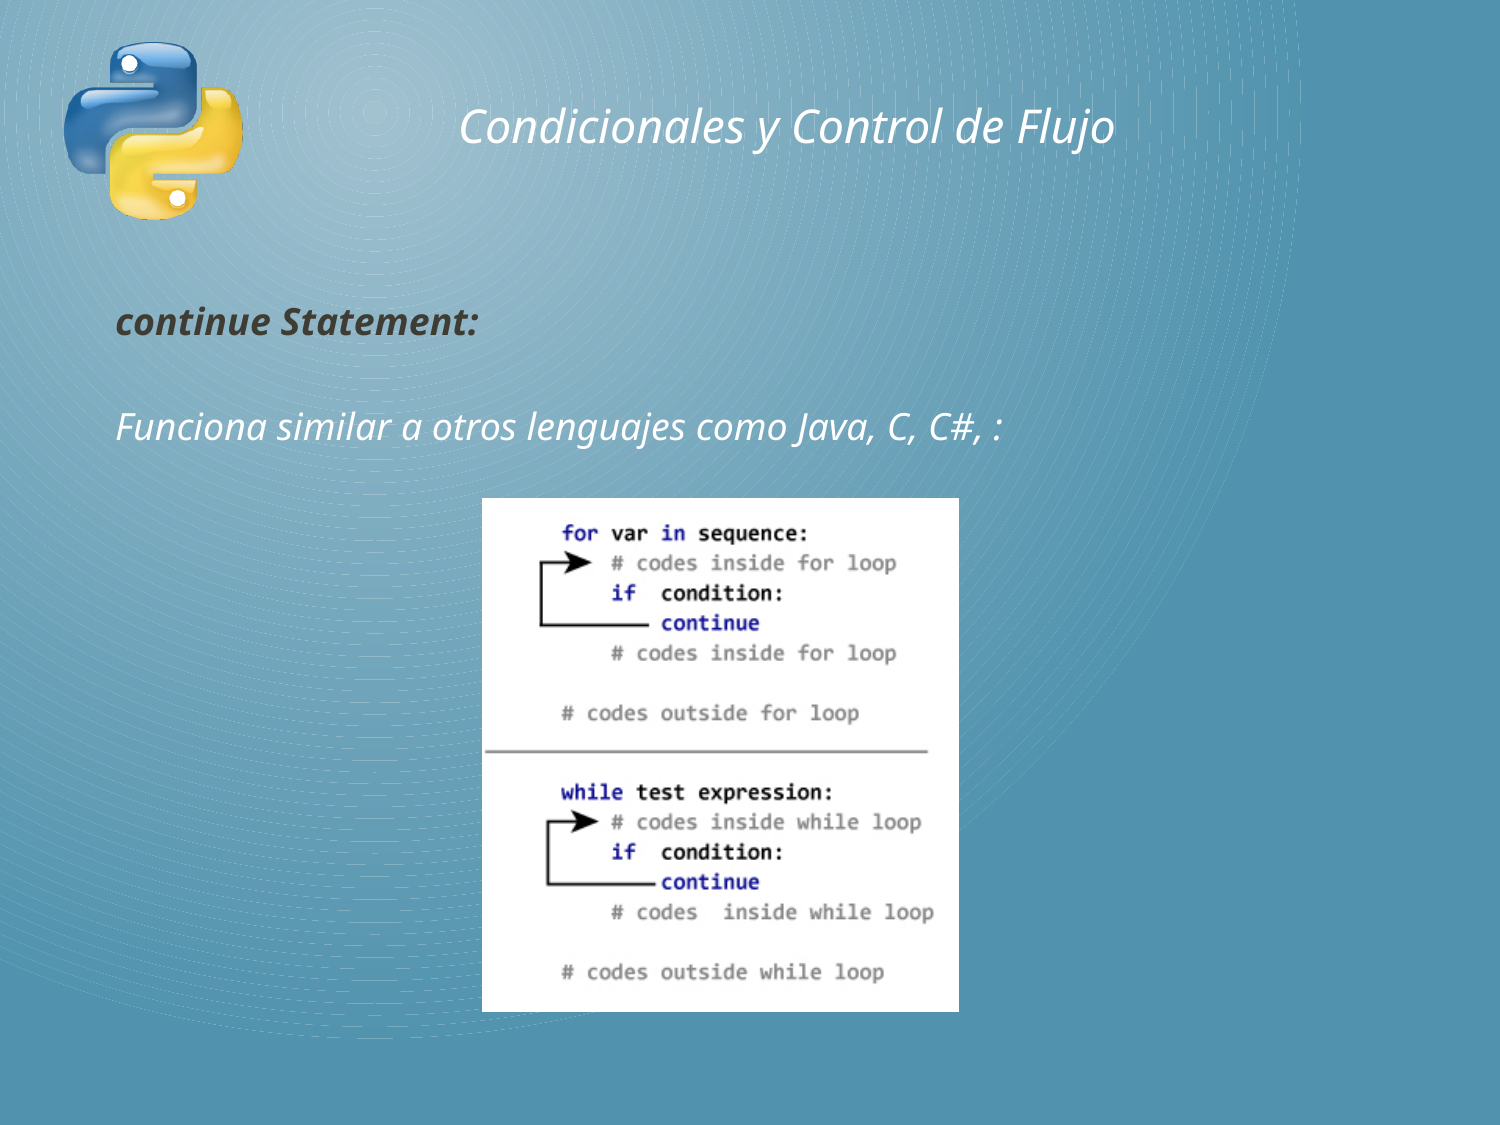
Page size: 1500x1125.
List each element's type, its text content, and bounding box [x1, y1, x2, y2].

text_box continue Statement: Funciona similar a otros lenguajes como Java, C, C#, : [100, 290, 1341, 1012]
picture [481, 498, 959, 1012]
list Condicionales y Control de Flujo [442, 90, 1164, 197]
picture [64, 42, 243, 221]
